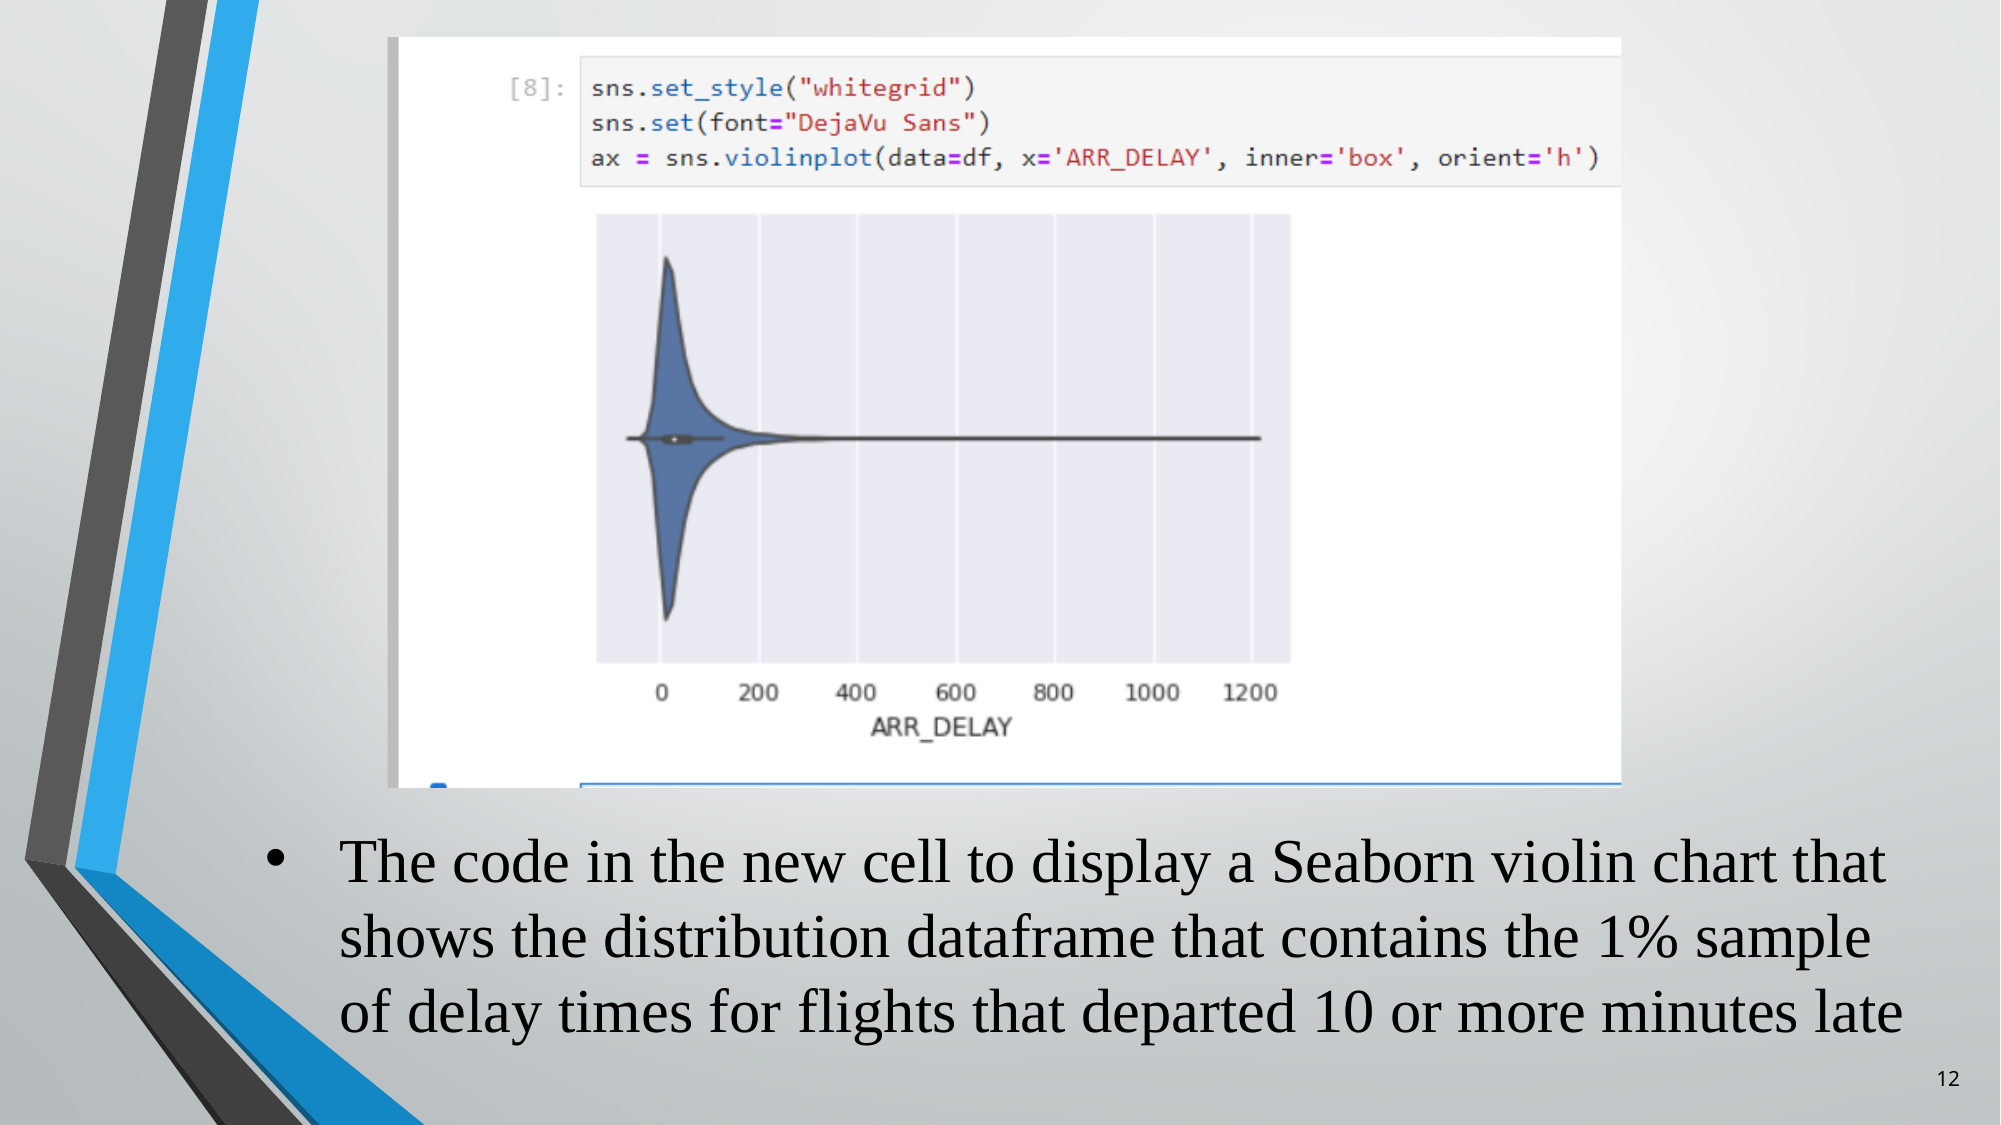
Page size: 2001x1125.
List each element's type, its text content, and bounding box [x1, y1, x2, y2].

picture [387, 37, 1622, 788]
slide_number 12 [1899, 1037, 1975, 1123]
text_box The code in the new cell to display a Seaborn violin chart that shows the distribution dataframe that contains the 1% sample of delay times for flights that departed 10 or more minutes late [249, 812, 1938, 1053]
